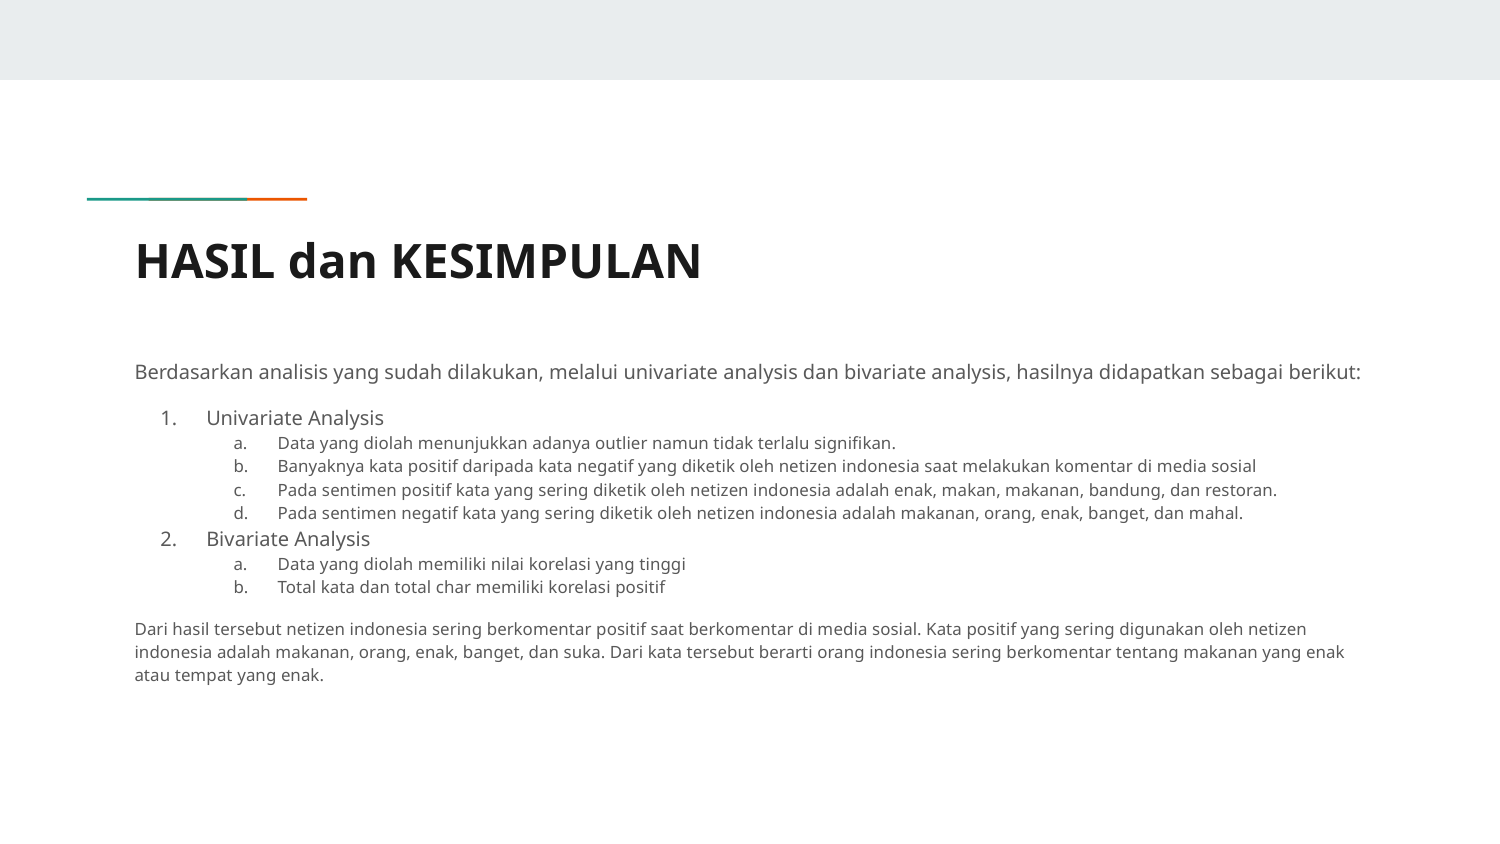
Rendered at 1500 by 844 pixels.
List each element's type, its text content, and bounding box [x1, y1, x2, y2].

title HASIL dan KESIMPULAN [119, 216, 1381, 305]
list Berdasarkan analisis yang sudah dilakukan, melalui univariate analysis dan bivariate analysis, hasilnya didapatkan sebagai berikut: Univariate Analysis Data yang diolah menunjukkan adanya outlier namun tidak terlalu signifikan. Banyaknya kata positif daripada kata negatif yang diketik oleh netizen indonesia saat melakukan komentar di media sosial Pada sentimen positif kata yang sering diketik oleh netizen indonesia adalah enak, makan, makanan, bandung, dan restoran. Pada sentimen negatif kata yang sering diketik oleh netizen indonesia adalah makanan, orang, enak, banget, dan mahal. Bivariate Analysis Data yang diolah memiliki nilai korelasi yang tinggi Total kata dan total char memiliki korelasi positif Dari hasil tersebut netizen indonesia sering berkomentar positif saat berkomentar di media sosial. Kata positif yang sering digunakan oleh netizen indonesia adalah makanan, orang, enak, banget, dan suka. Dari kata tersebut berarti orang indonesia sering berkomentar tentang makanan yang enak atau tempat yang enak. [119, 341, 1381, 712]
